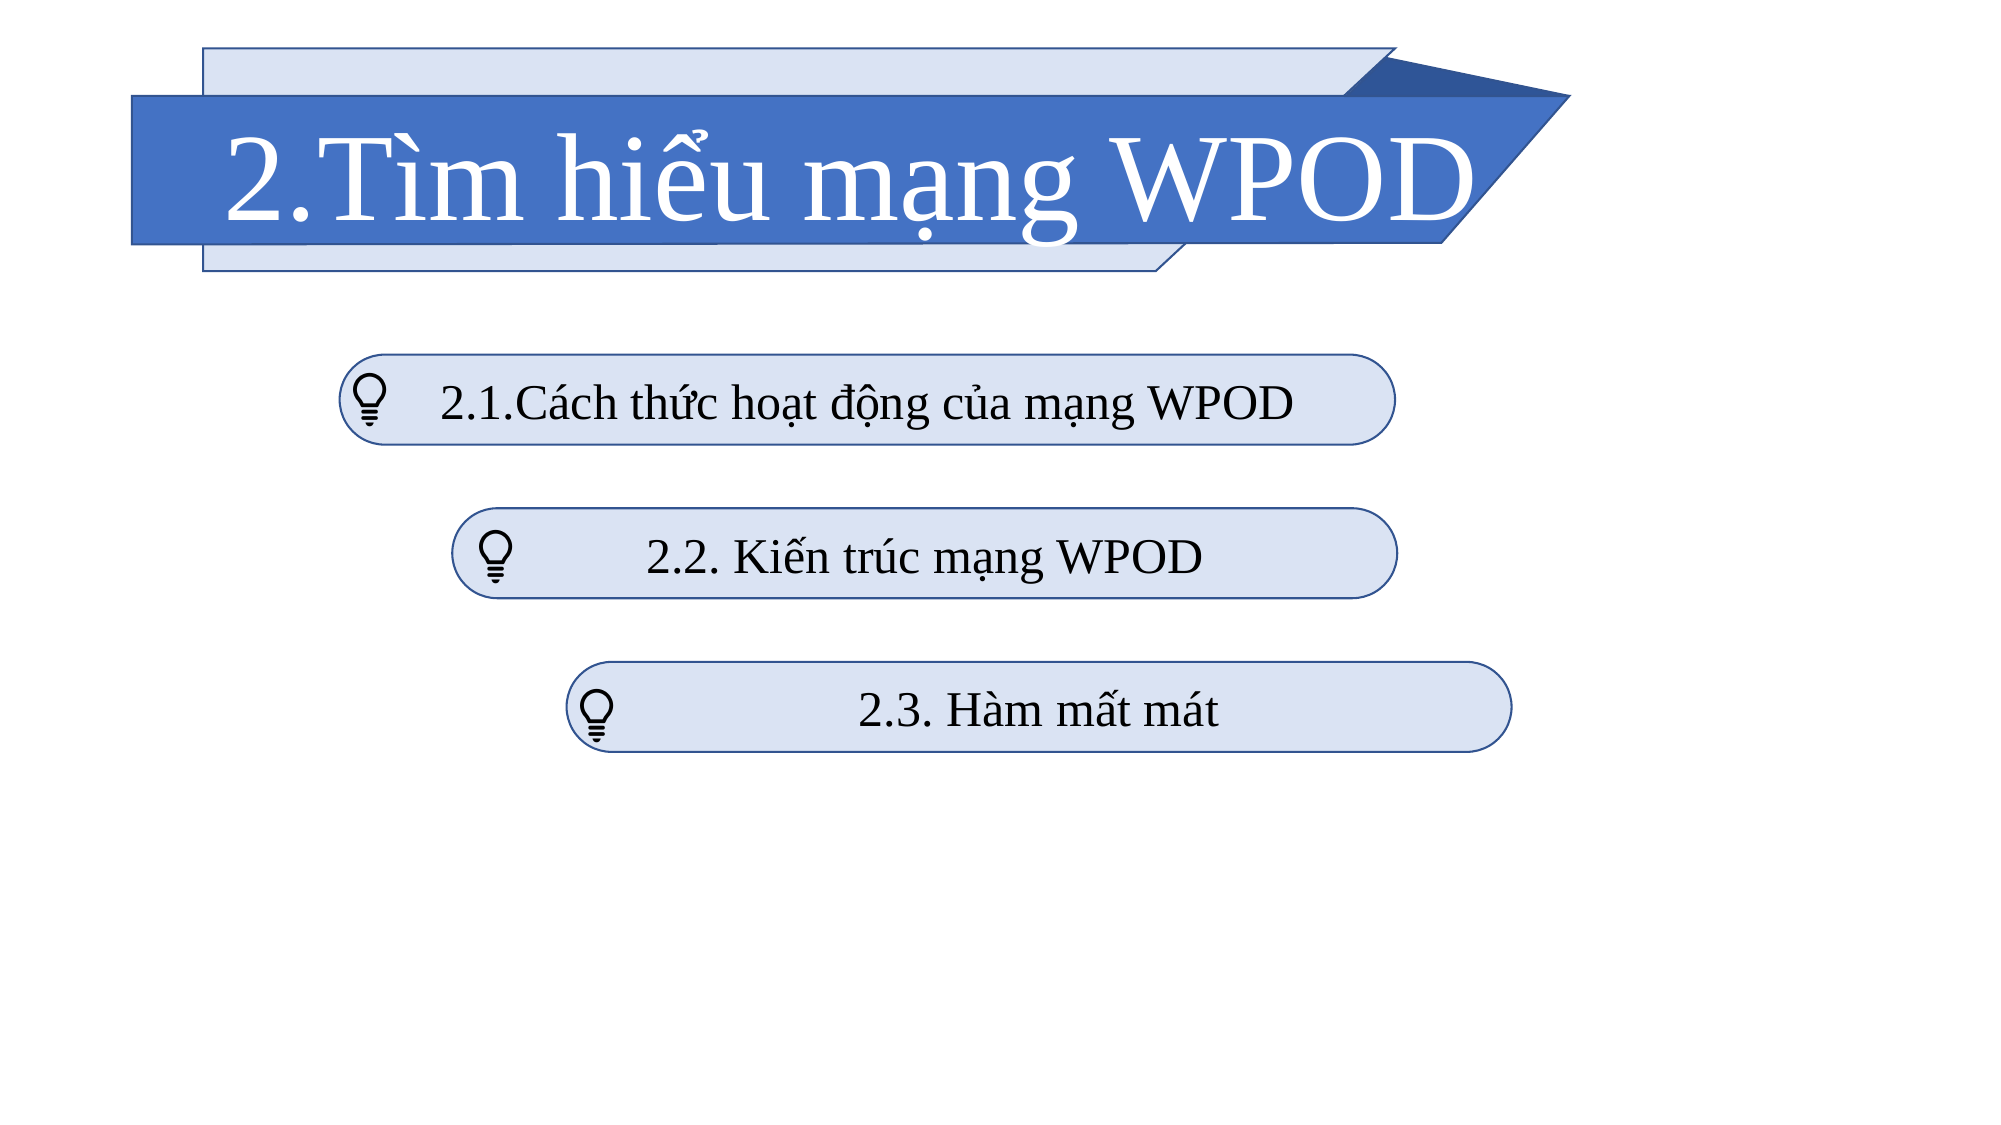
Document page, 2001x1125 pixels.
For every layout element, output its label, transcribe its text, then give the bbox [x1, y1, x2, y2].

picture [465, 526, 526, 587]
text_box 2.3. Hàm mất mát [571, 660, 1513, 753]
text_box 2.1.Cách thức hoạt động của mạng WPOD [350, 353, 1397, 446]
picture [566, 685, 627, 746]
text_box 2.2. Kiến trúc mạng WPOD [451, 507, 1399, 600]
text_box [202, 47, 1398, 94]
picture [339, 369, 400, 430]
text_box [1344, 56, 1570, 98]
text_box [202, 245, 1186, 273]
text_box 2.Tìm hiểu mạng WPOD [130, 94, 1569, 246]
